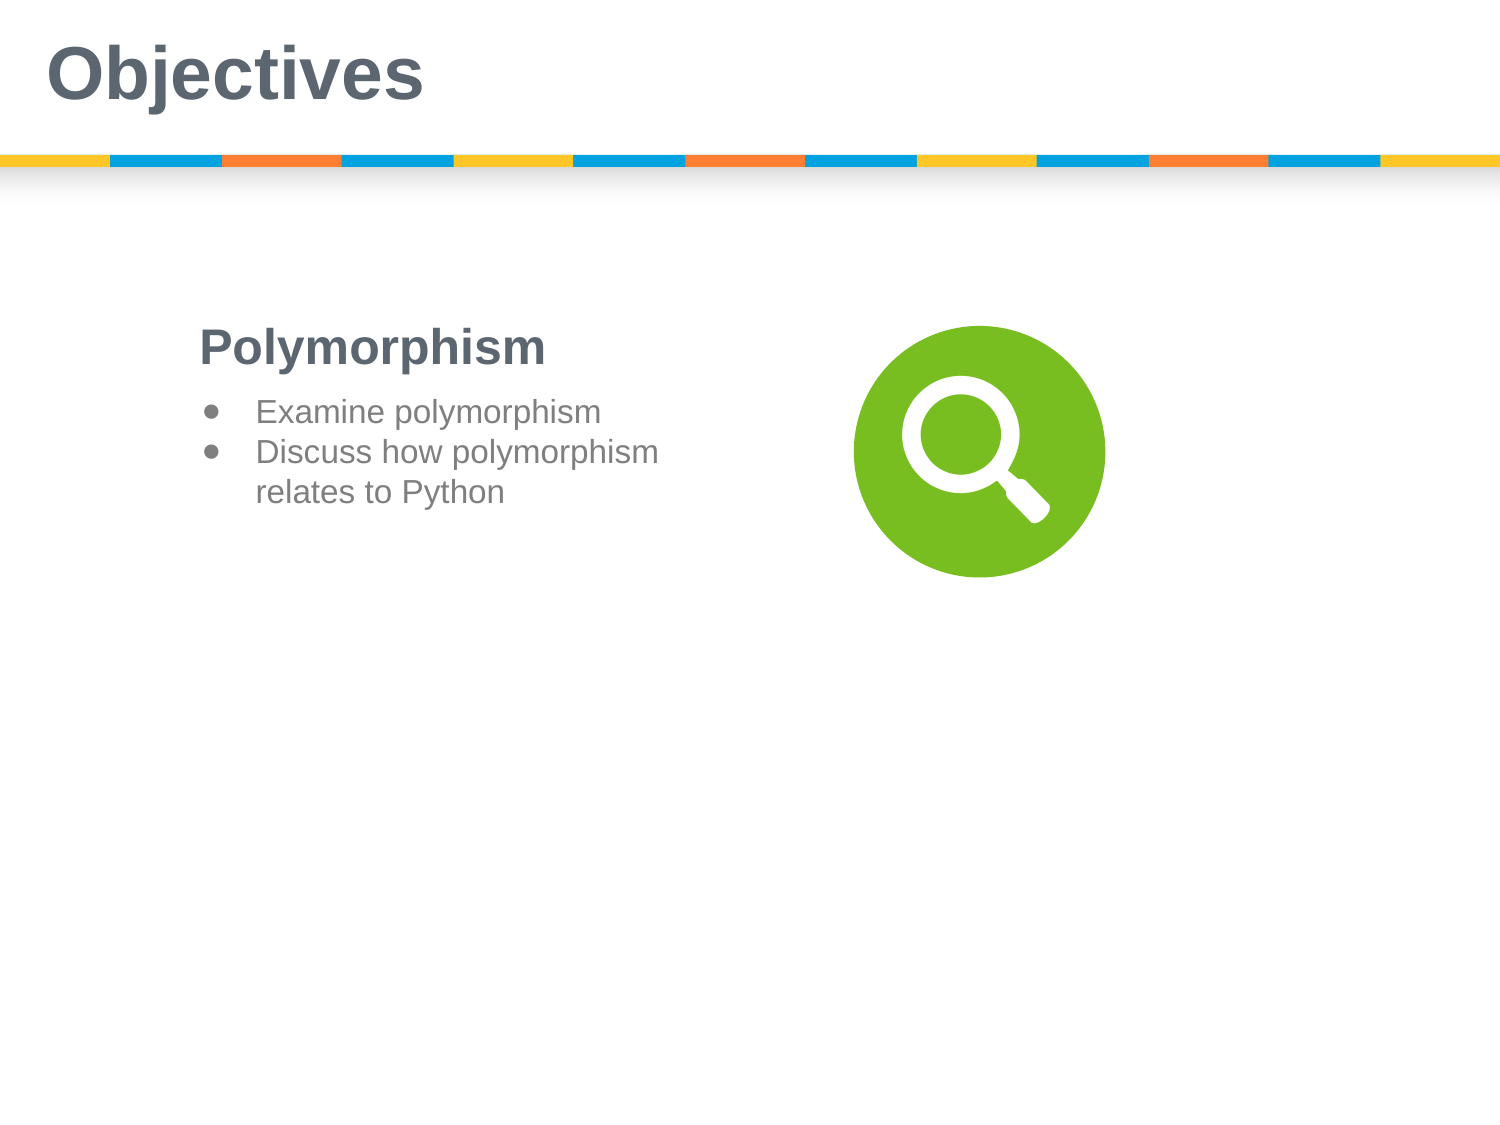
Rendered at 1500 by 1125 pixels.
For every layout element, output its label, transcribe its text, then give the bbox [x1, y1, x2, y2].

text_box Examine polymorphism Discuss how polymorphism relates to Python [165, 382, 783, 518]
text_box [853, 325, 1106, 578]
picture [901, 375, 1051, 524]
text_box Polymorphism [99, 307, 661, 383]
title Objectives [31, 0, 1460, 154]
